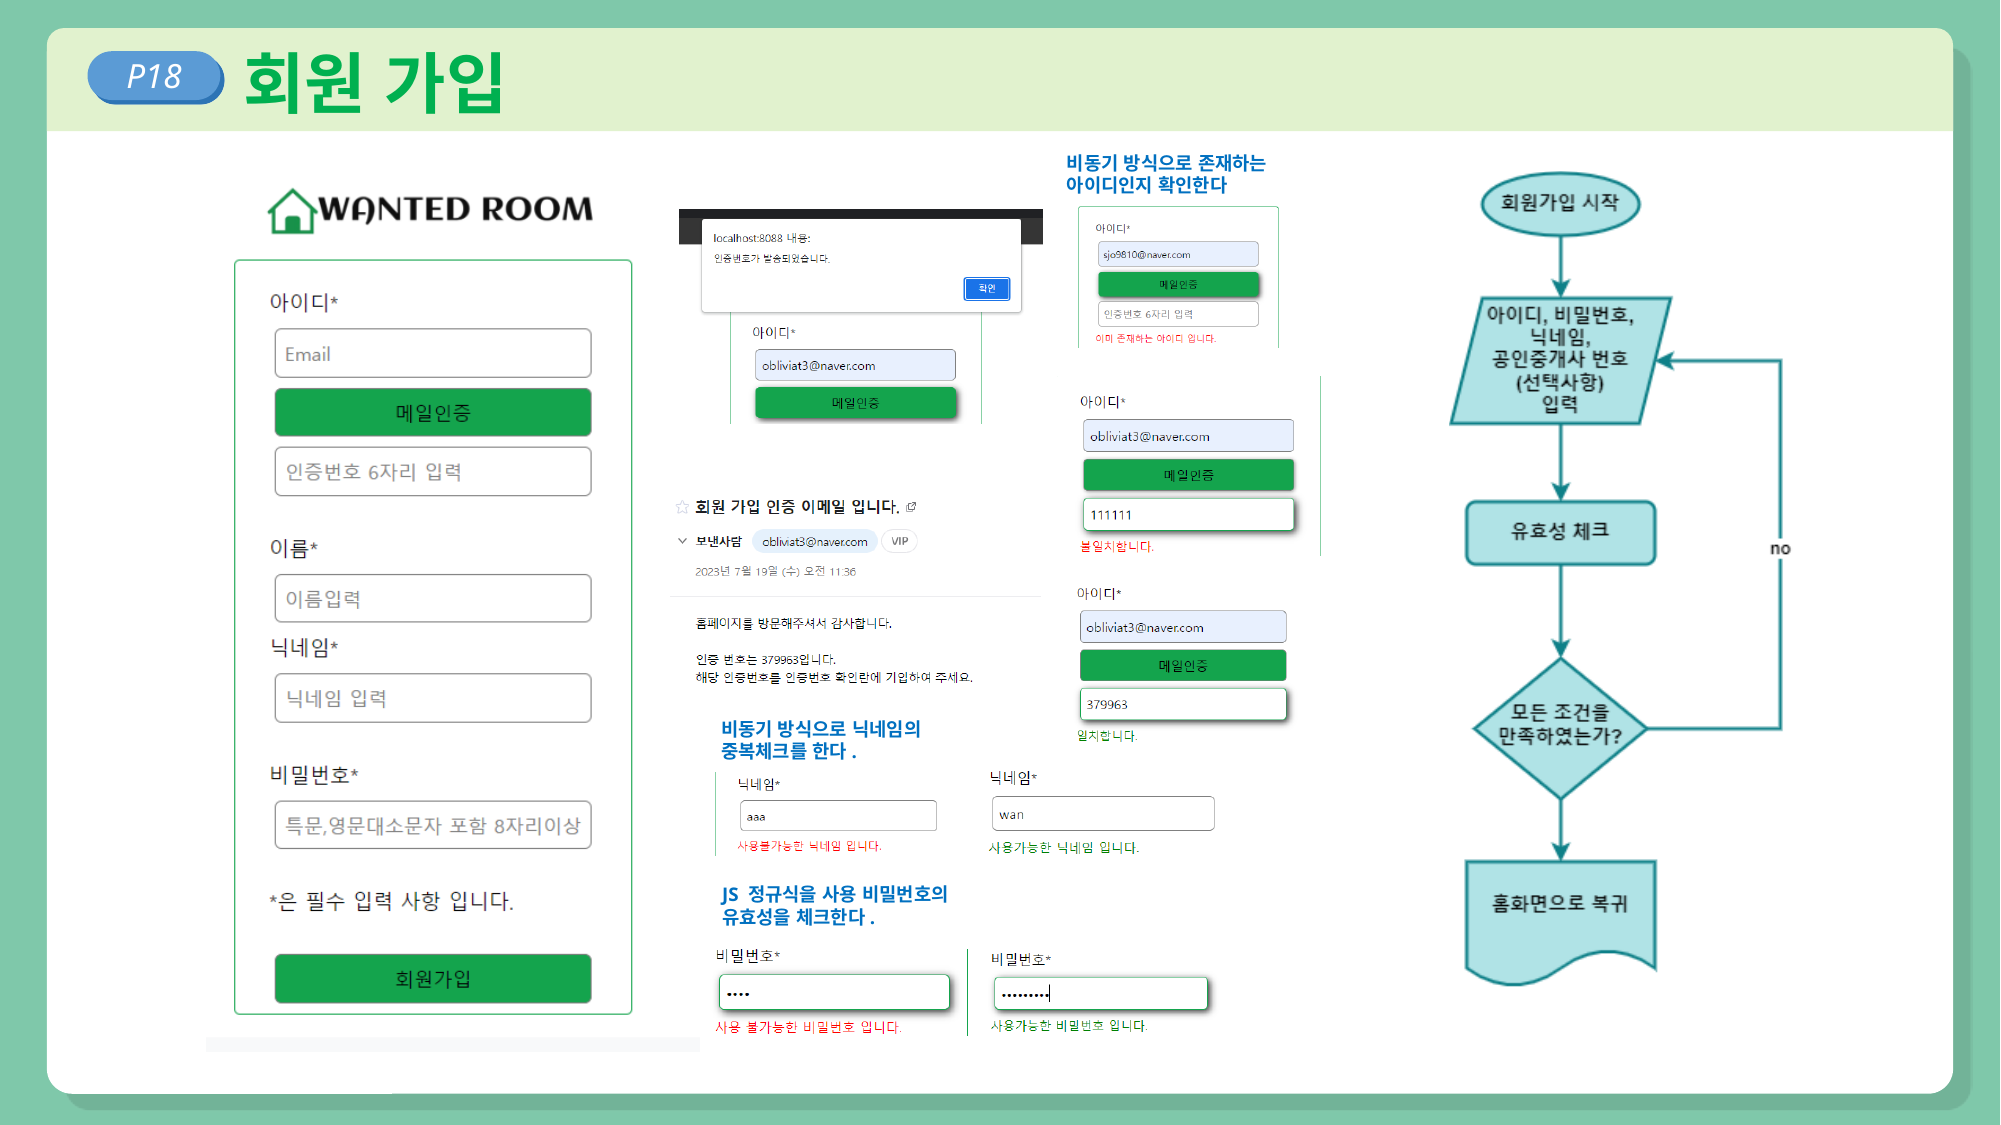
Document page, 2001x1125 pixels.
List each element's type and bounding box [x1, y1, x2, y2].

text_box [206, 144, 1794, 1052]
text_box [46, 28, 1954, 1094]
